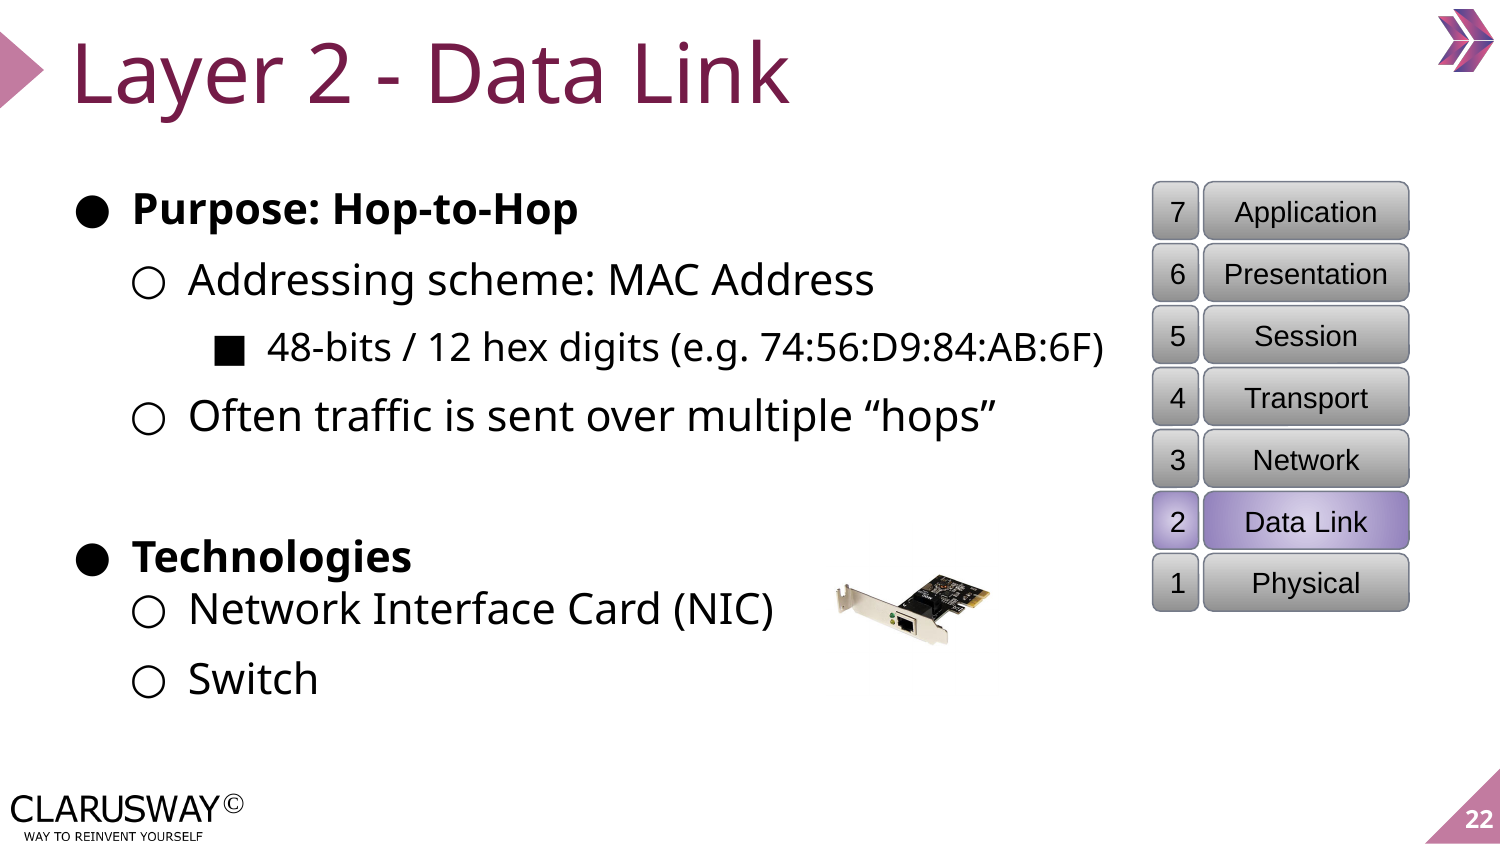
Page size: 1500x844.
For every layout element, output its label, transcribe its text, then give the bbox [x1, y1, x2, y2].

text_box 5 [1152, 305, 1199, 364]
text_box 6 [1152, 243, 1199, 302]
picture [11, 795, 220, 841]
text_box Transport [1203, 367, 1409, 426]
title Layer 2 - Data Link [70, 28, 1381, 132]
picture [1438, 9, 1494, 72]
text_box Purpose: Hop-to-Hop Addressing scheme: MAC Address 48-bits / 12 hex digits (e.g. 74:56:D9:84:AB:6F) Often traffic is sent over multiple “hops” Technologies Network Interface Card (NIC) Switch [43, 166, 1143, 723]
text_box Presentation [1203, 243, 1409, 302]
text_box 1 [1152, 553, 1199, 612]
text_box 7 [1152, 181, 1199, 240]
text_box 2 [1152, 491, 1199, 550]
text_box Physical [1203, 553, 1409, 612]
text_box Session [1203, 305, 1409, 364]
text_box 3 [1152, 429, 1199, 488]
text_box 4 [1152, 367, 1199, 426]
picture [825, 523, 999, 696]
slide_number 22 [1418, 760, 1494, 838]
text_box Data Link [1203, 491, 1409, 550]
text_box Network [1203, 429, 1409, 488]
text_box Application [1203, 181, 1409, 240]
